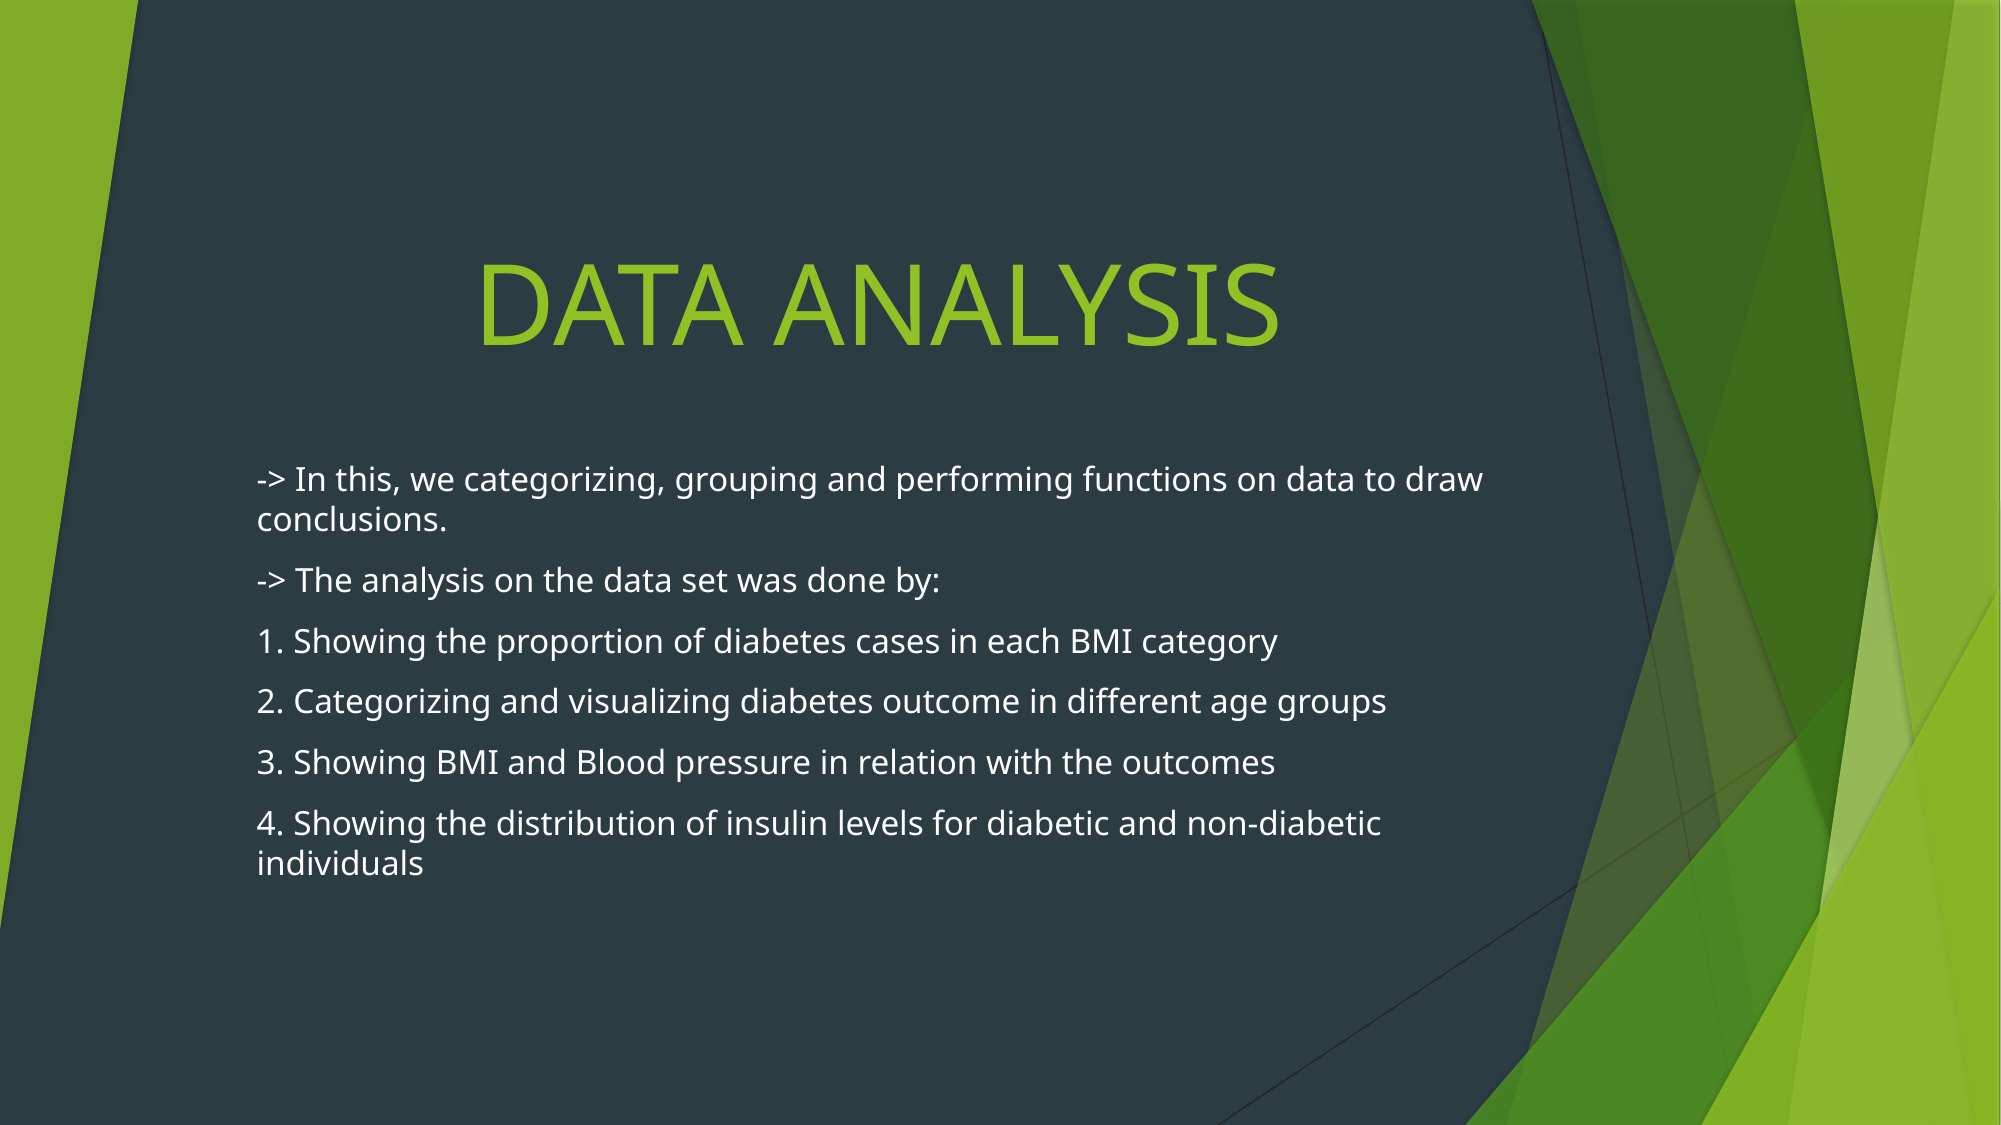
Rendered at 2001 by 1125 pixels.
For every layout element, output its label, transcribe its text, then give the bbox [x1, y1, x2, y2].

subtitle -> In this, we categorizing, grouping and performing functions on data to draw conclusions. -> The analysis on the data set was done by: 1. Showing the proportion of diabetes cases in each BMI category 2. Categorizing and visualizing diabetes outcome in different age groups 3. Showing BMI and Blood pressure in relation with the outcomes 4. Showing the distribution of insulin levels for diabetic and non-diabetic individuals [241, 451, 1533, 917]
title DATA ANALYSIS [241, 183, 1516, 376]
